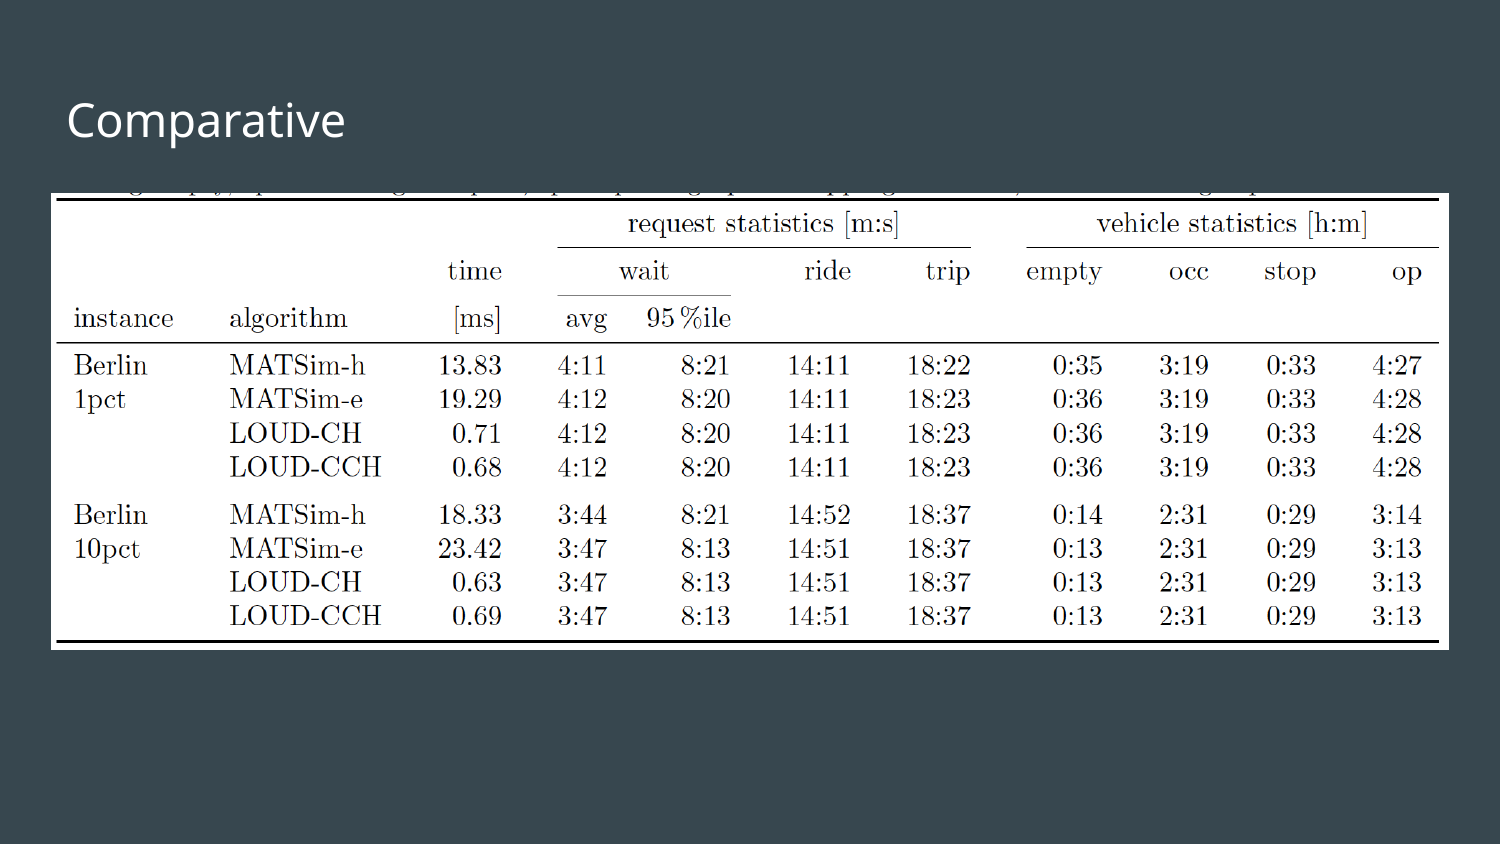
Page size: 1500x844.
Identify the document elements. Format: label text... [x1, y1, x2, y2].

title Comparative [51, 72, 1449, 167]
picture [50, 193, 1450, 650]
